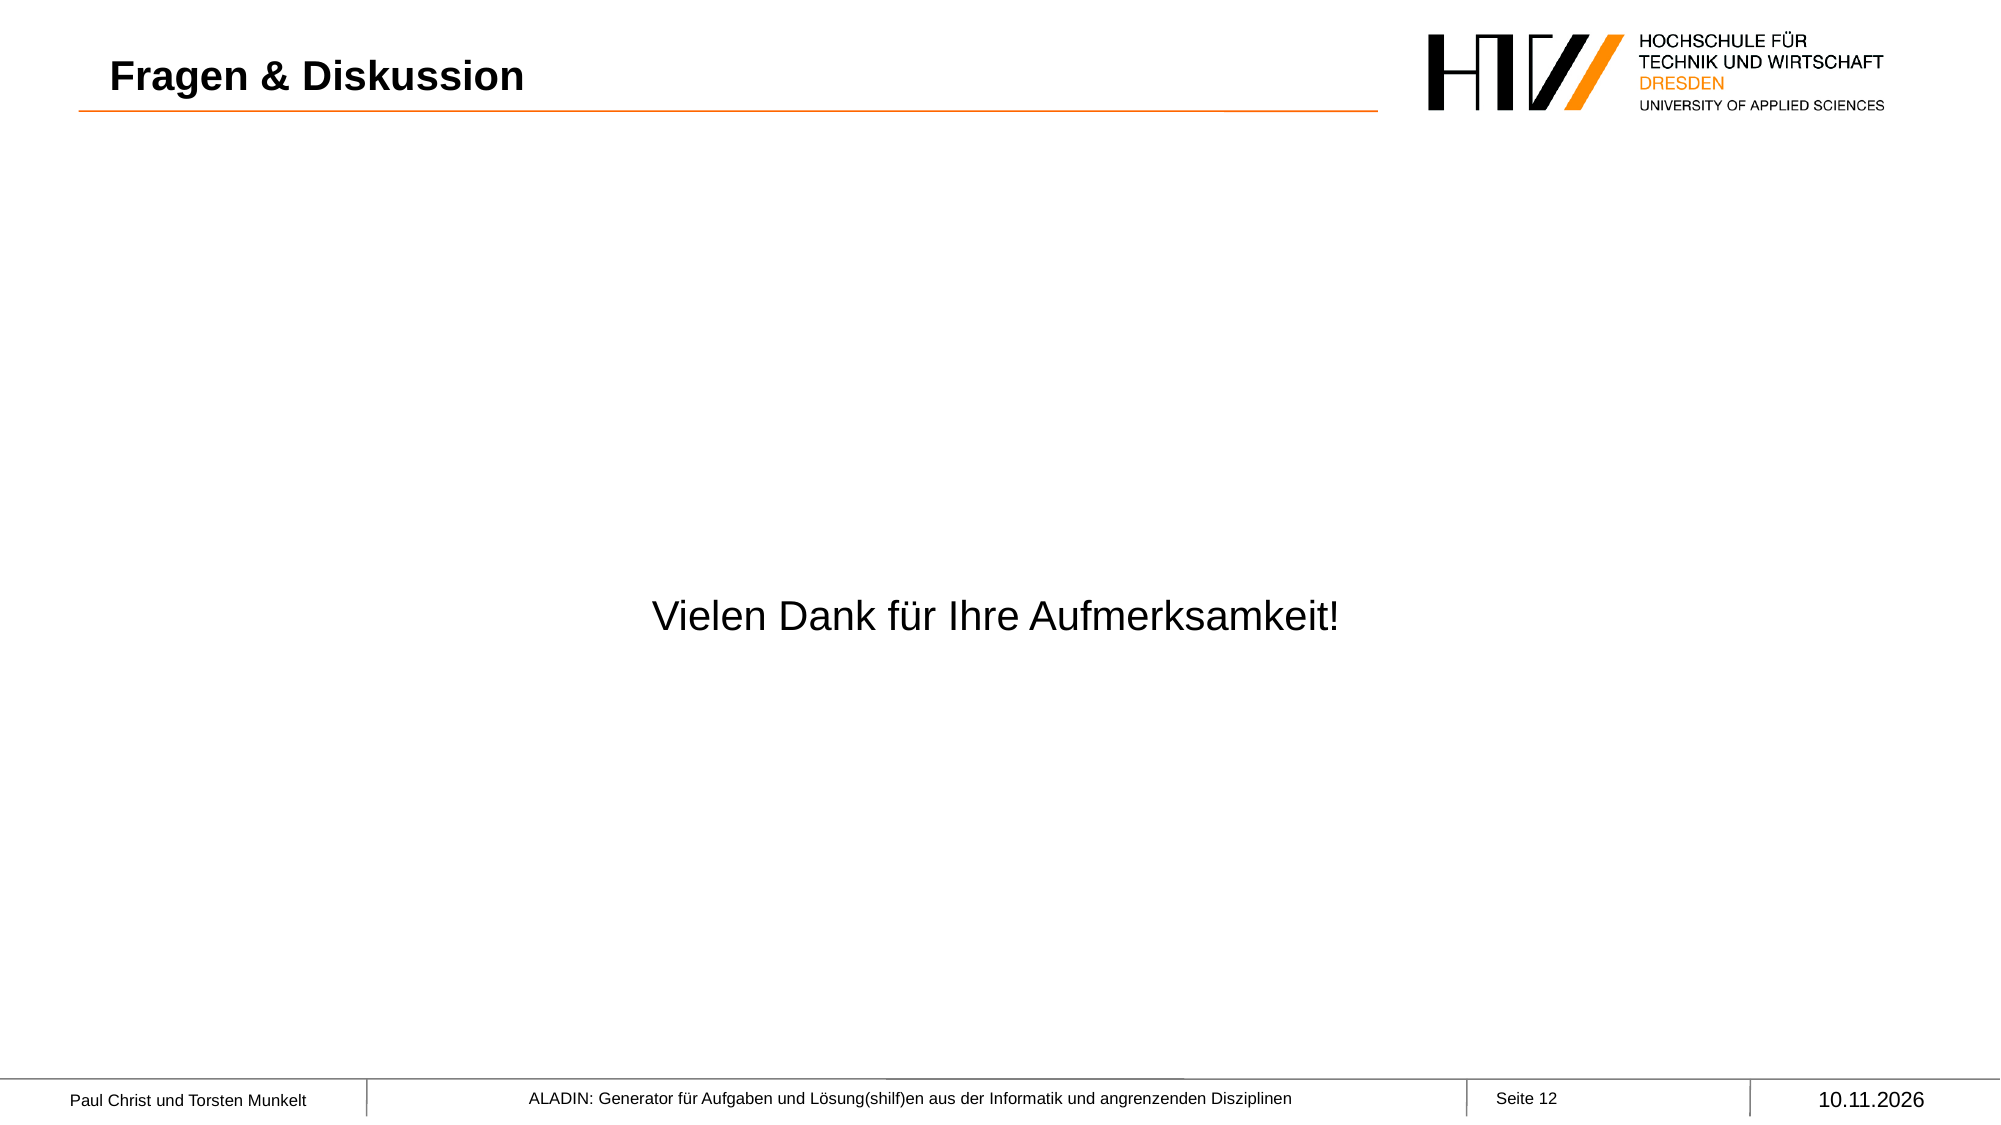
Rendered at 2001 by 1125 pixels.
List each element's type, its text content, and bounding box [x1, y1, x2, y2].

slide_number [1803, 1080, 1981, 1116]
title Fragen & Diskussion [94, 29, 1386, 117]
picture [1425, 31, 1887, 111]
list Vielen Dank für Ihre Aufmerksamkeit! [94, 172, 1898, 1035]
